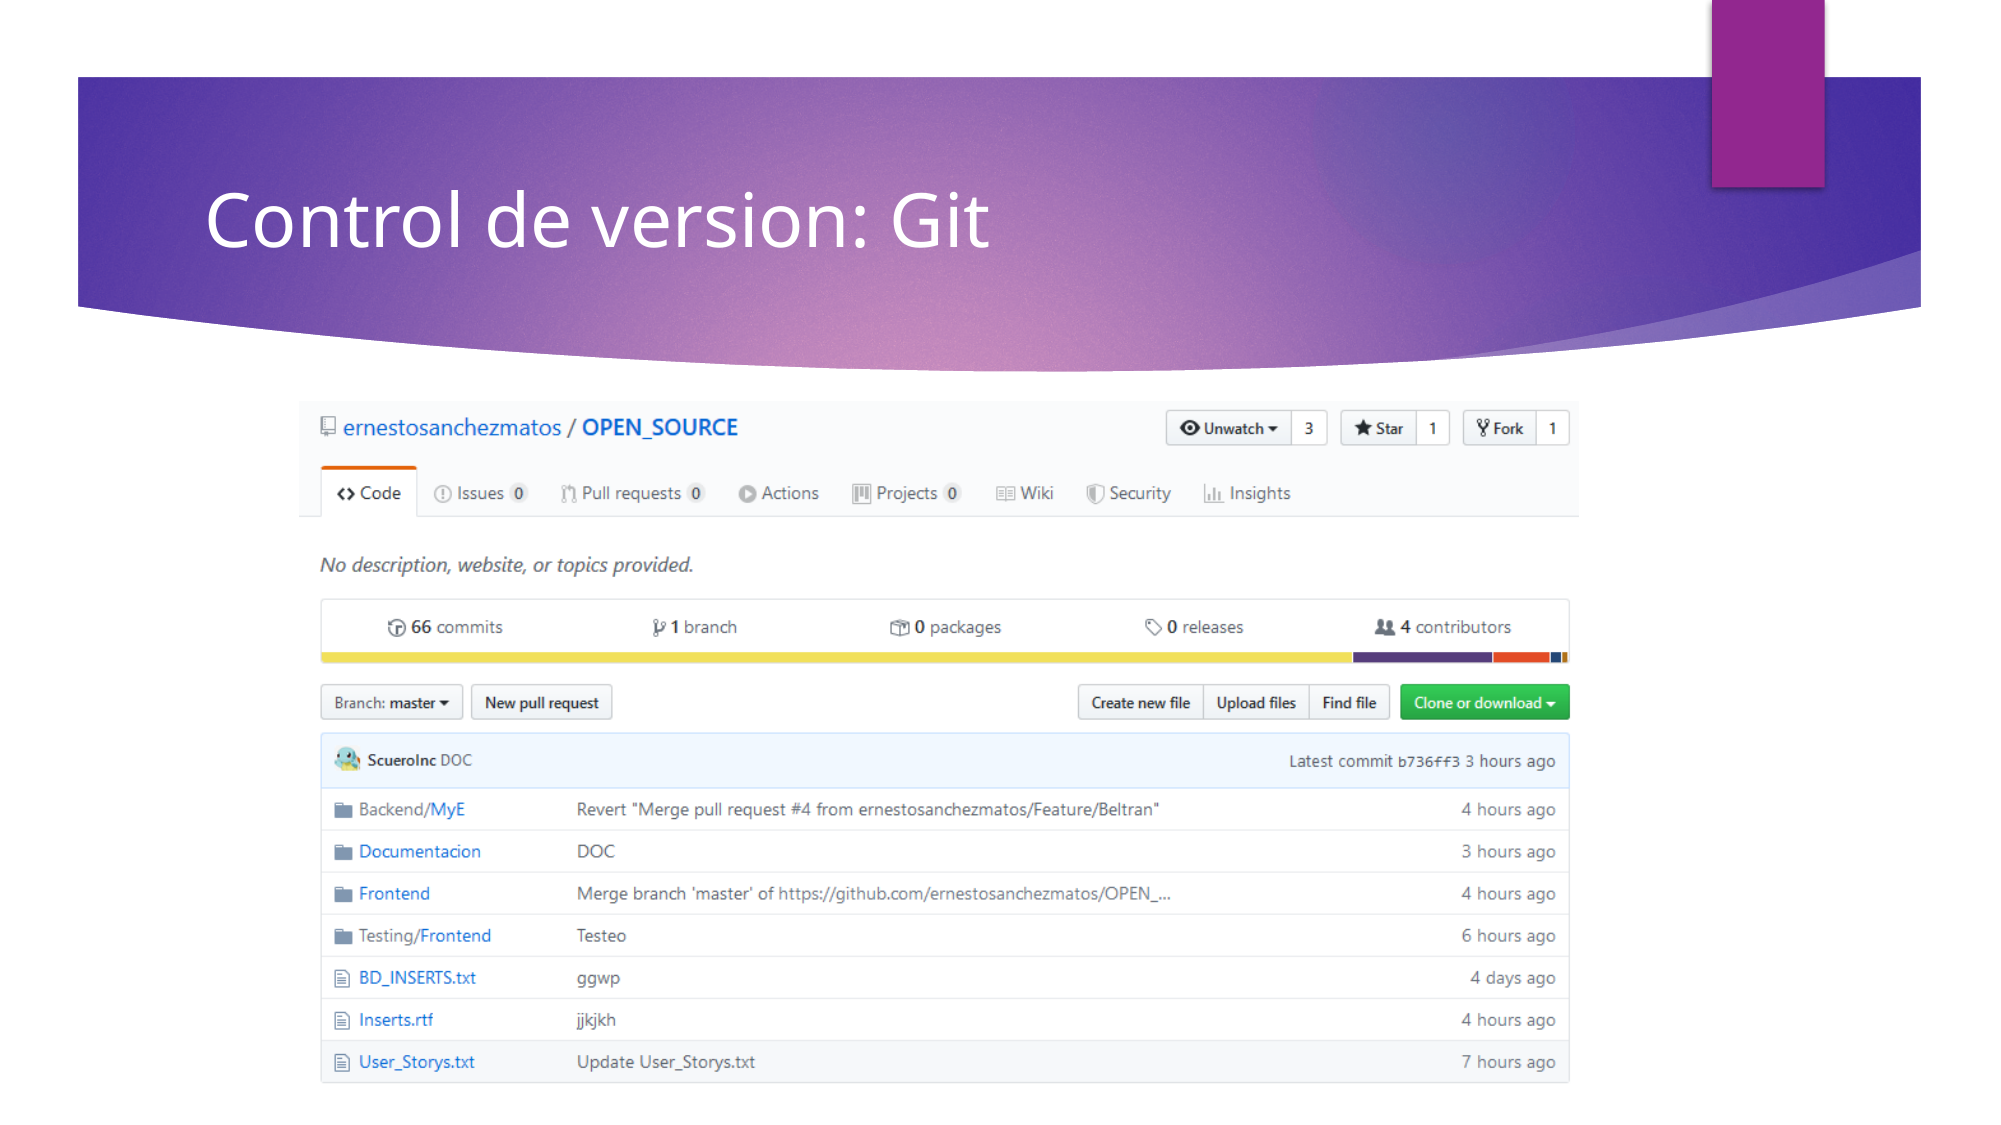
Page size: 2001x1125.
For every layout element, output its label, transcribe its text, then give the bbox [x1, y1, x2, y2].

picture [299, 400, 1580, 1091]
title Control de version: Git [189, 159, 1627, 276]
